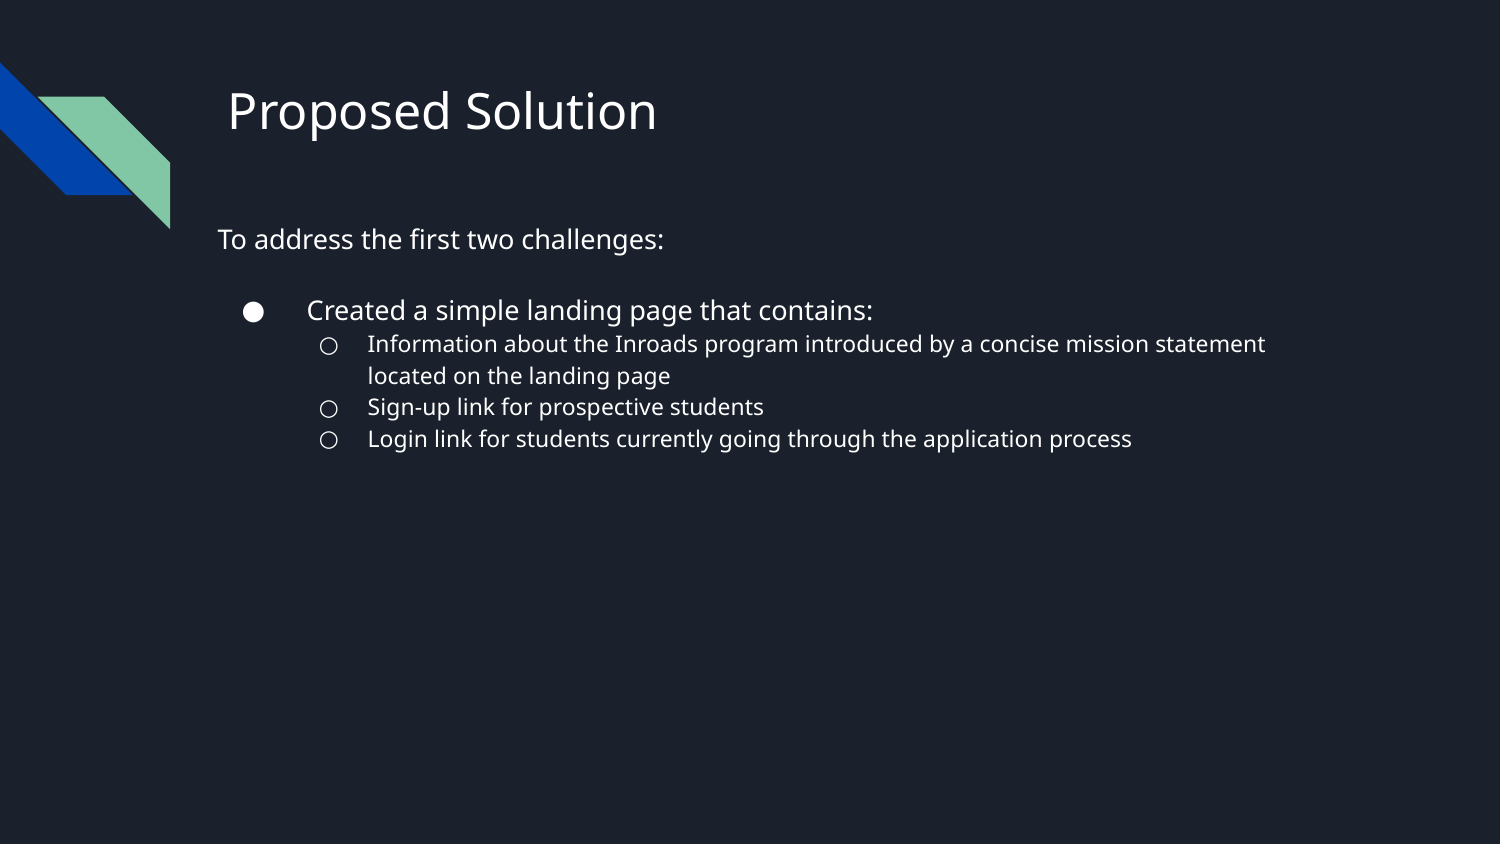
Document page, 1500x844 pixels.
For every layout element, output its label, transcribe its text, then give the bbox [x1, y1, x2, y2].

title Proposed Solution [212, 64, 1368, 215]
list To address the first two challenges: Created a simple landing page that contains: Information about the Inroads program introduced by a concise mission statement located on the landing page Sign-up link for prospective students Login link for students currently going through the application process [202, 202, 1358, 681]
